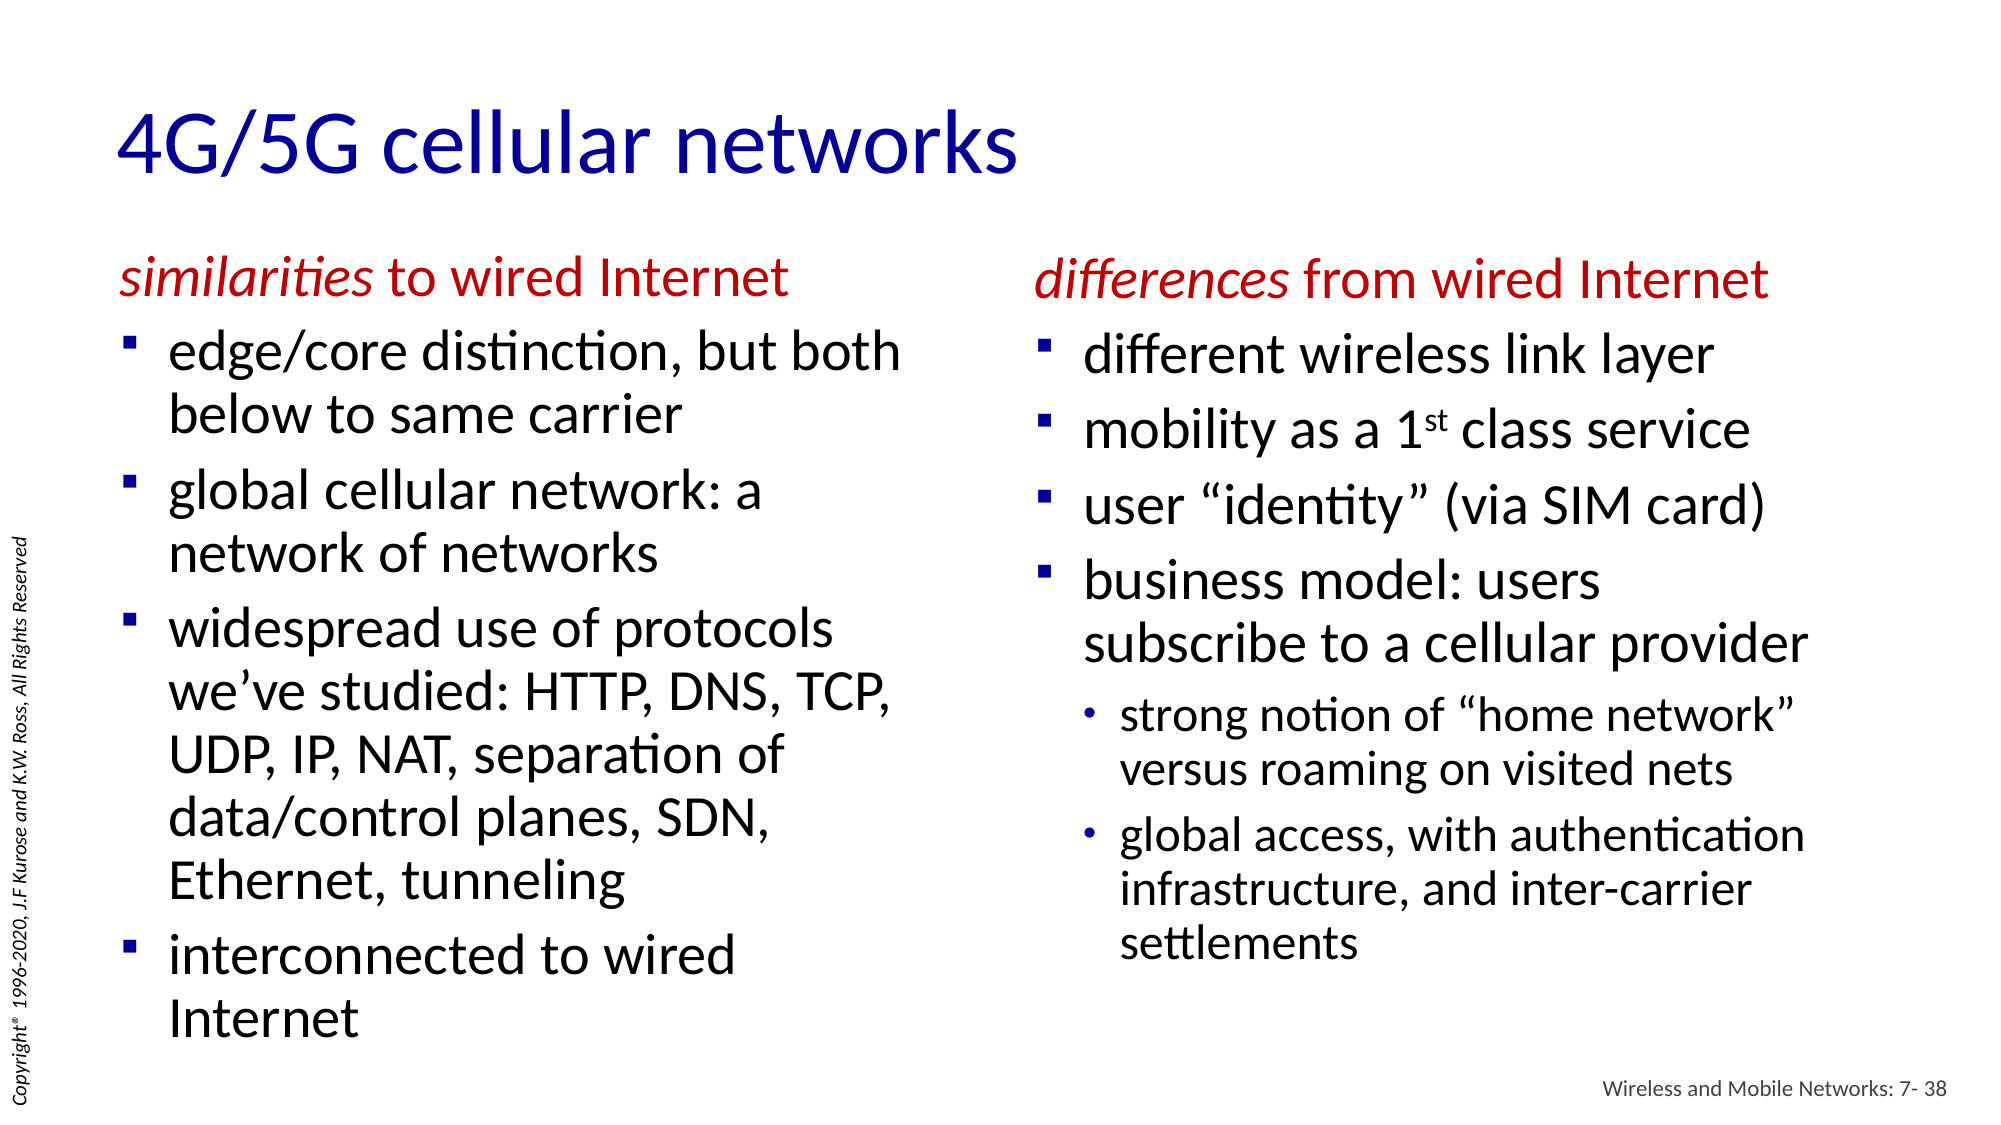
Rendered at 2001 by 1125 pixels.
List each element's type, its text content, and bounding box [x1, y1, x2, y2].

slide_number Wireless and Mobile Networks: 7- 38 [1512, 1056, 1963, 1117]
text_box similarities to wired Internet edge/core distinction, but both below to same carrier global cellular network: a network of networks widespread use of protocols we’ve studied: HTTP, DNS, TCP, UDP, IP, NAT, separation of data/control planes, SDN, Ethernet, tunneling interconnected to wired Internet [105, 230, 933, 993]
title 4G/5G cellular networks [101, 70, 1827, 218]
text_box differences from wired Internet different wireless link layer mobility as a 1st class service user “identity” (via SIM card) business model: users subscribe to a cellular provider strong notion of “home network” versus roaming on visited nets global access, with authentication infrastructure, and inter-carrier settlements [1019, 233, 1848, 996]
